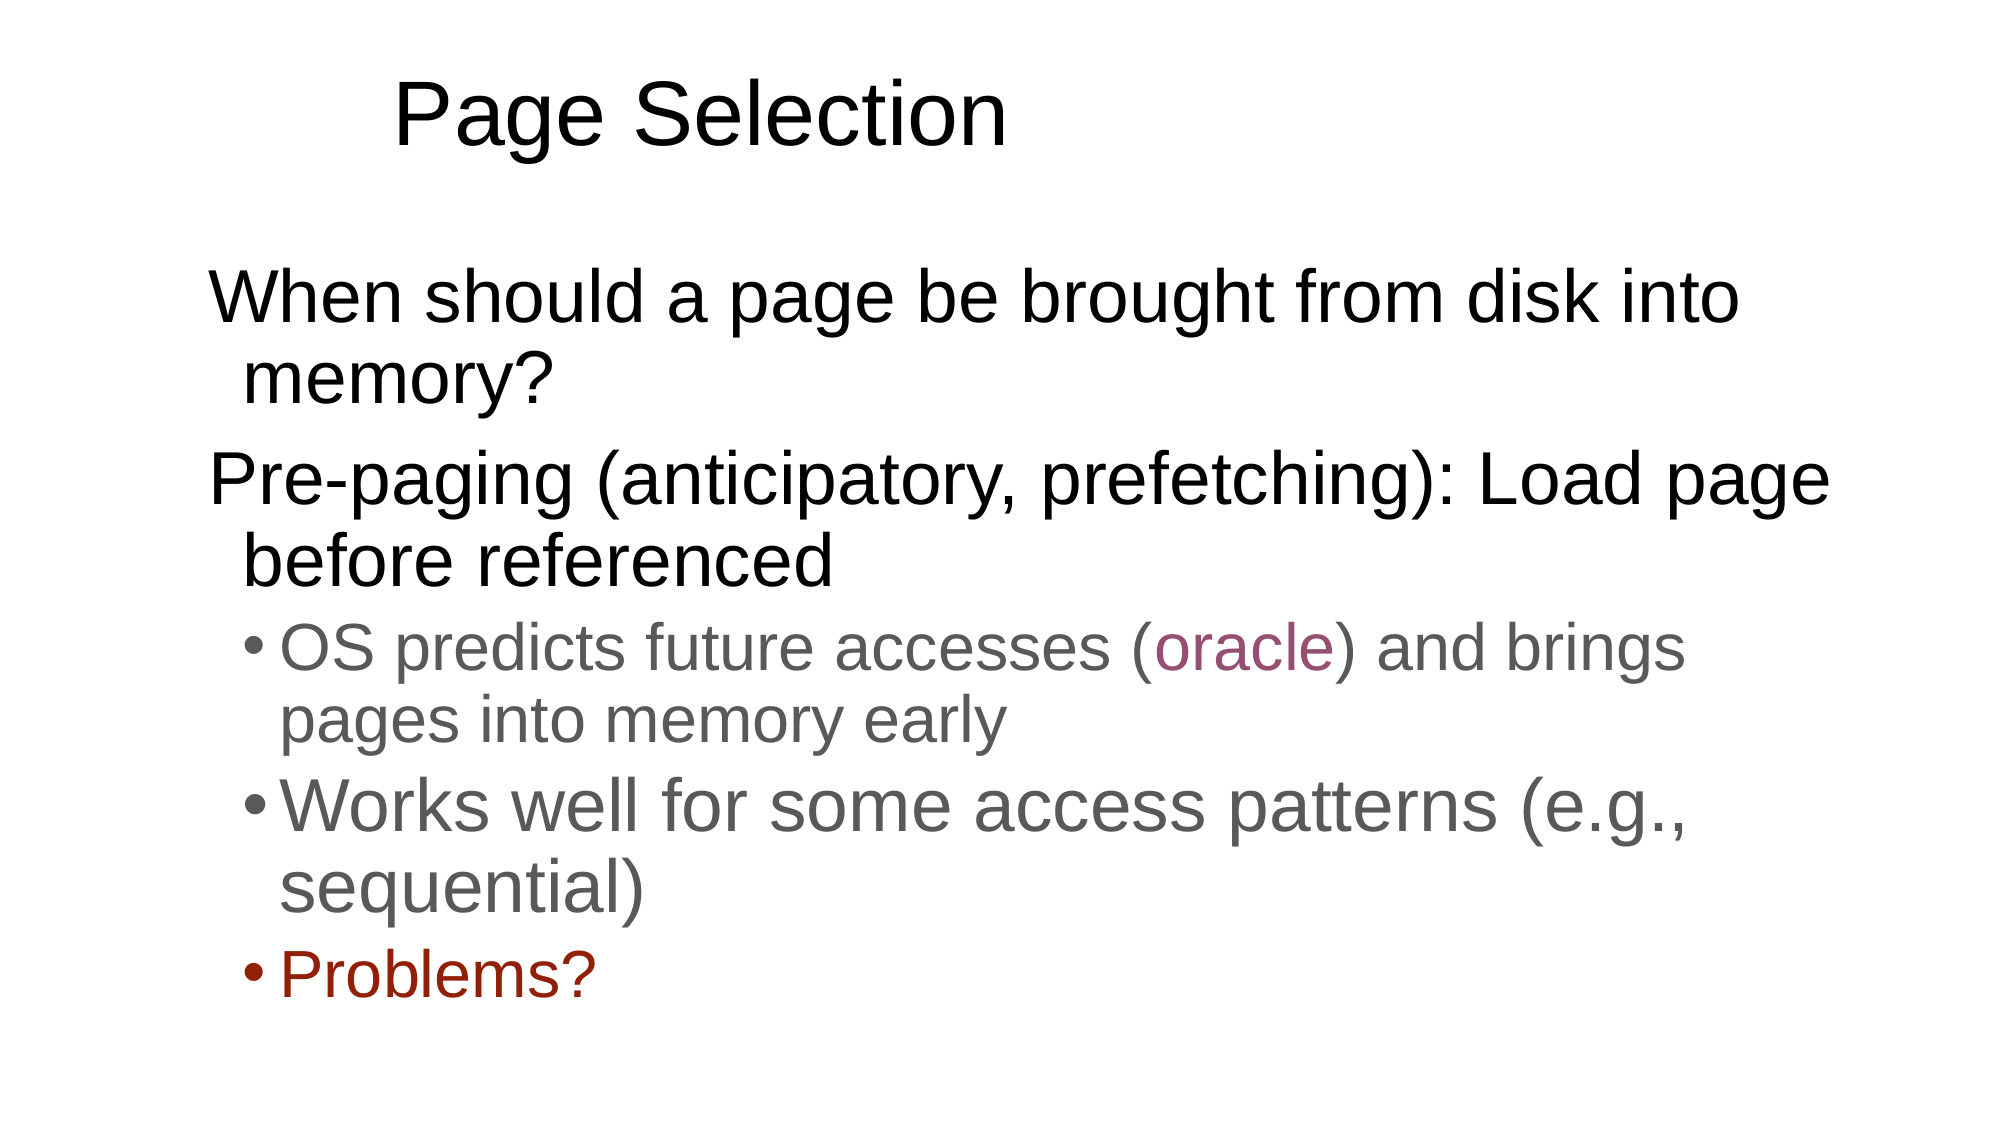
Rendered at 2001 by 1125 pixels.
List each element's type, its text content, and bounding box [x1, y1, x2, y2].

list When should a page be brought from disk into memory? Pre-paging (anticipatory, prefetching): Load page before referenced OS predicts future accesses (oracle) and brings pages into memory early Works well for some access patterns (e.g., sequential) Problems? [193, 249, 1878, 1100]
title Page Selection [377, 10, 1622, 221]
